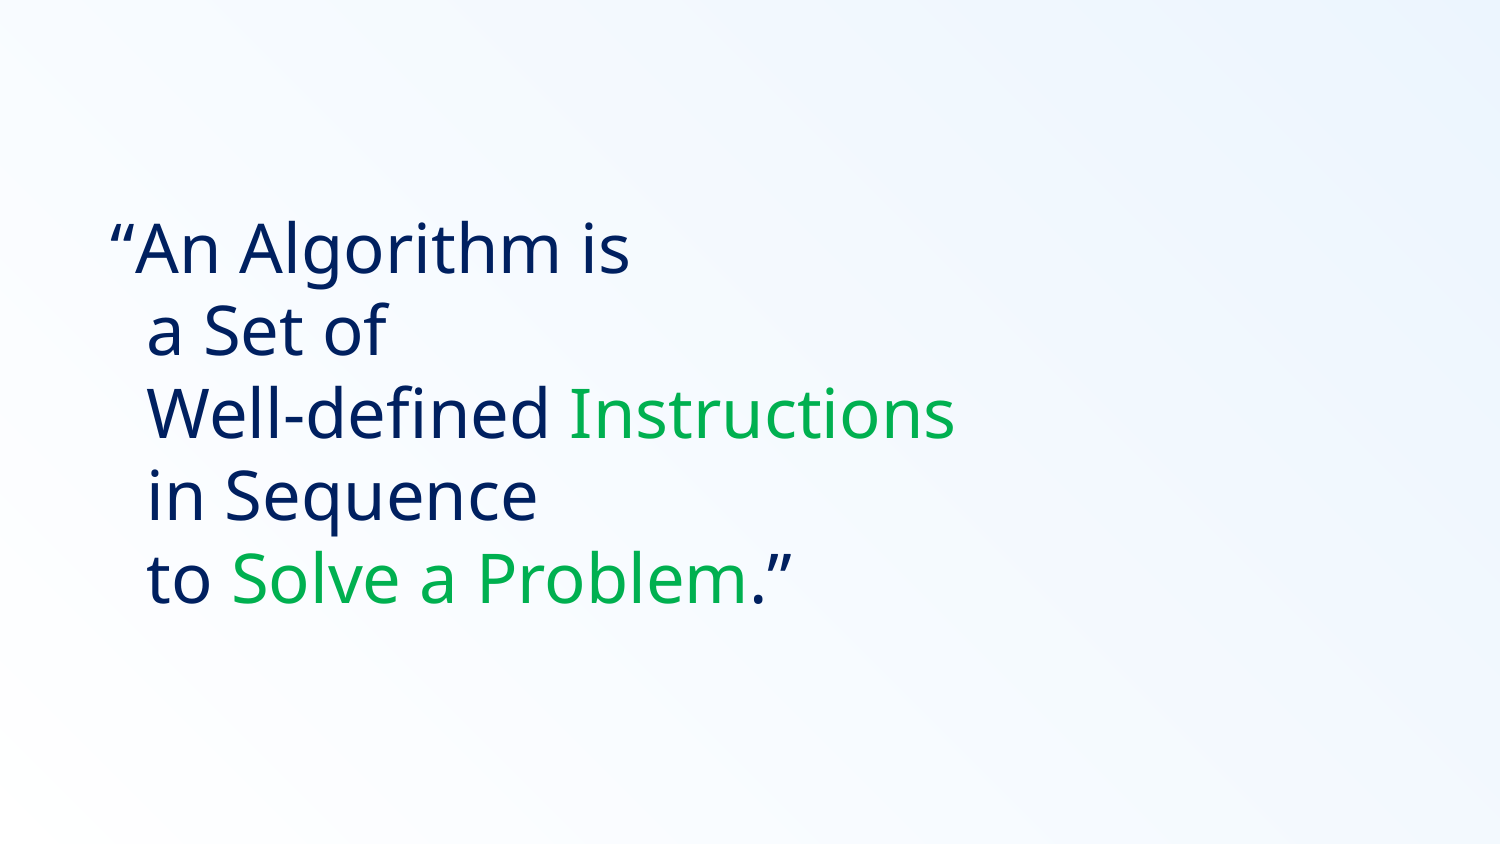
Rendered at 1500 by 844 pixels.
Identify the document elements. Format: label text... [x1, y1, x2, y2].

text_box “An Algorithm is a Set of Well-defined Instructions in Sequence to Solve a Problem.” [95, 197, 1159, 625]
